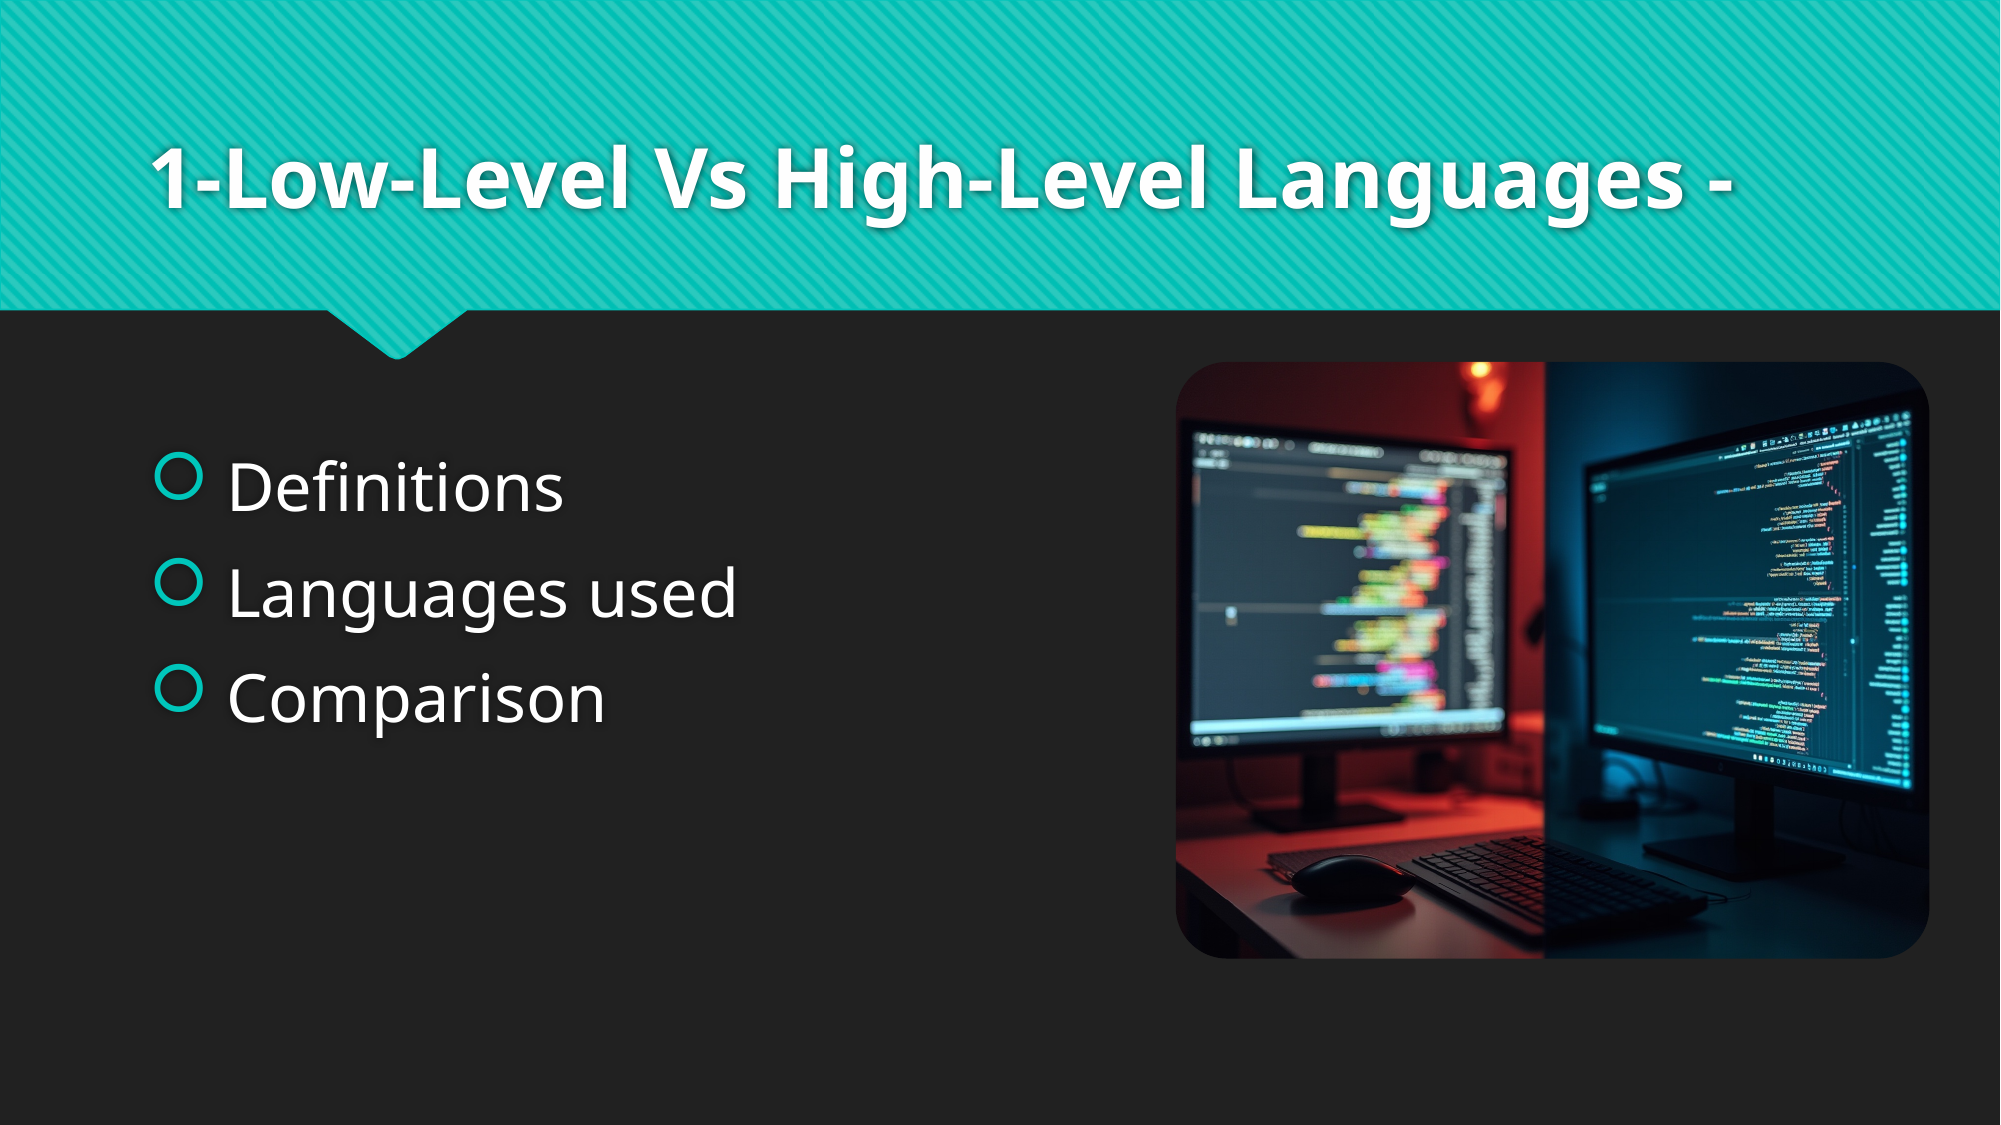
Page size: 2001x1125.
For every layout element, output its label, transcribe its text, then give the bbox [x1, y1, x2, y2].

picture [1175, 361, 1930, 959]
list Definitions Languages used Comparison [134, 364, 1866, 962]
title 1-Low-Level Vs High-Level Languages - [132, 73, 1868, 233]
